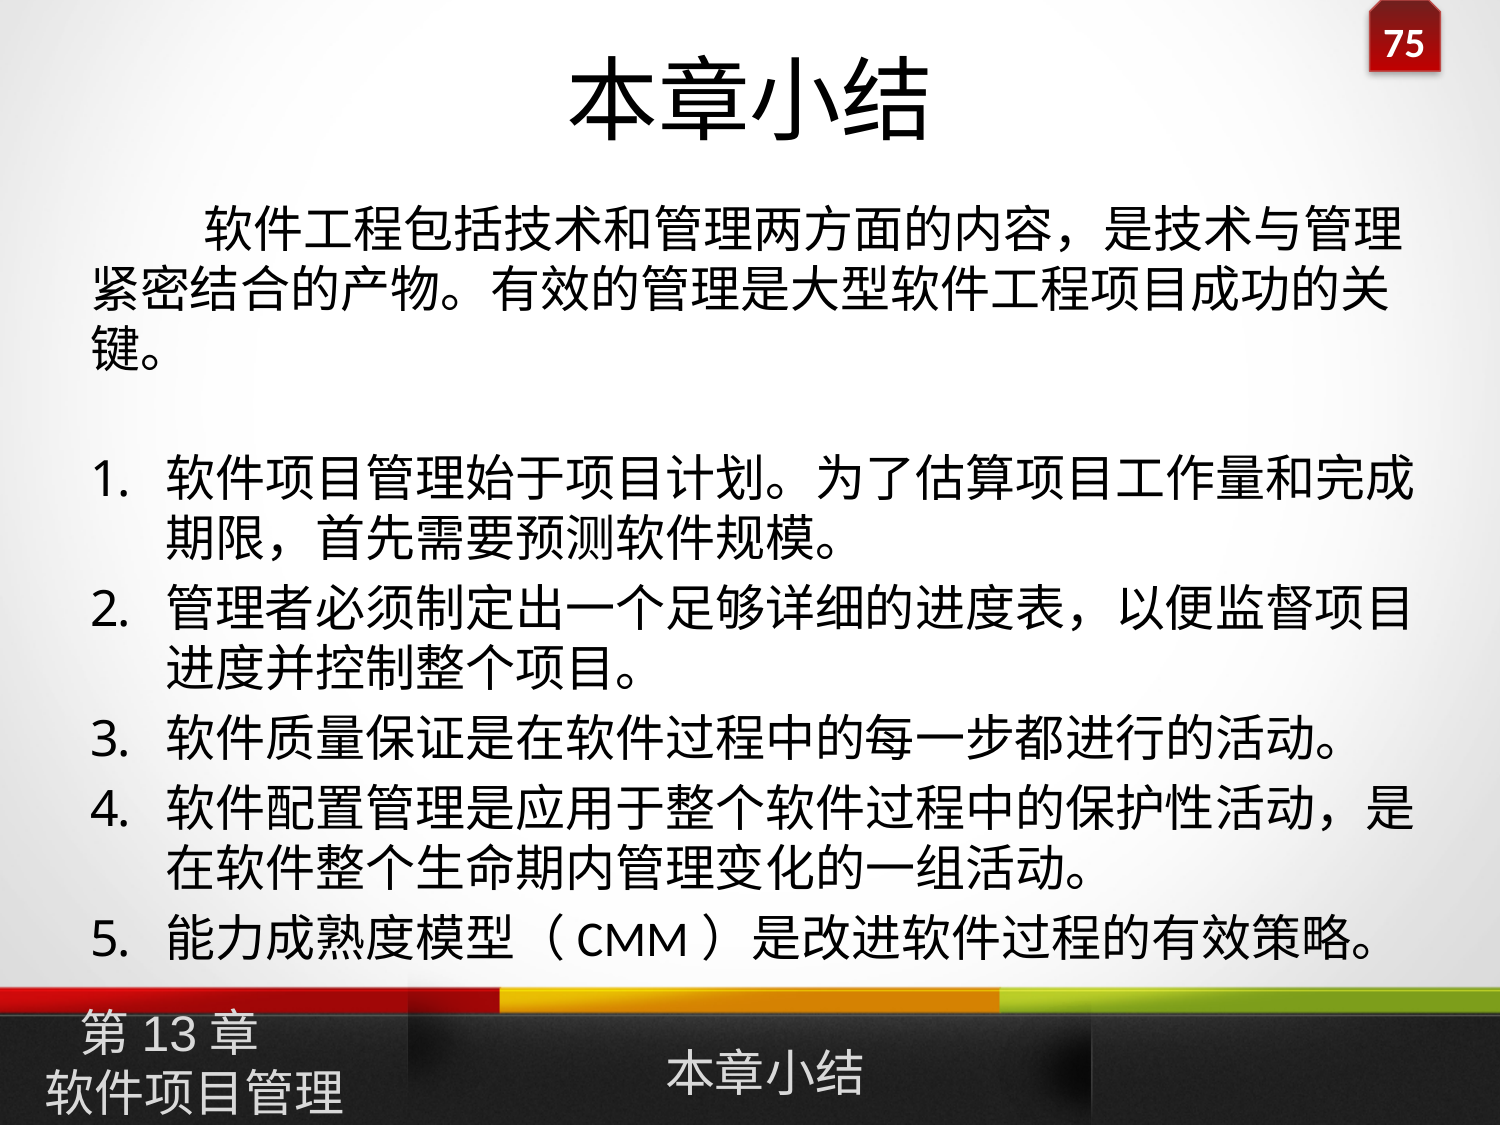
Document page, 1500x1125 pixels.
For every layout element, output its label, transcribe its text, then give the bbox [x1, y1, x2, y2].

picture [0, 0, 1500, 1125]
title 本章小结 [75, 2, 1425, 190]
list 软件工程包括技术和管理两方面的内容，是技术与管理紧密结合的产物。有效的管理是大型软件工程项目成功的关键。 软件项目管理始于项目计划。为了估算项目工作量和完成期限，首先需要预测软件规模。 管理者必须制定出一个足够详细的进度表，以便监督项目进度并控制整个项目。 软件质量保证是在软件过程中的每一步都进行的活动。 软件配置管理是应用于整个软件过程中的保护性活动，是在软件整个生命期内管理变化的一组活动。 能力成熟度模型（CMM）是改进软件过程的有效策略。 [75, 190, 1459, 1000]
text_box 第13章 软件项目管理 [4, 1022, 385, 1101]
text_box 本章小结 [458, 1032, 1073, 1111]
